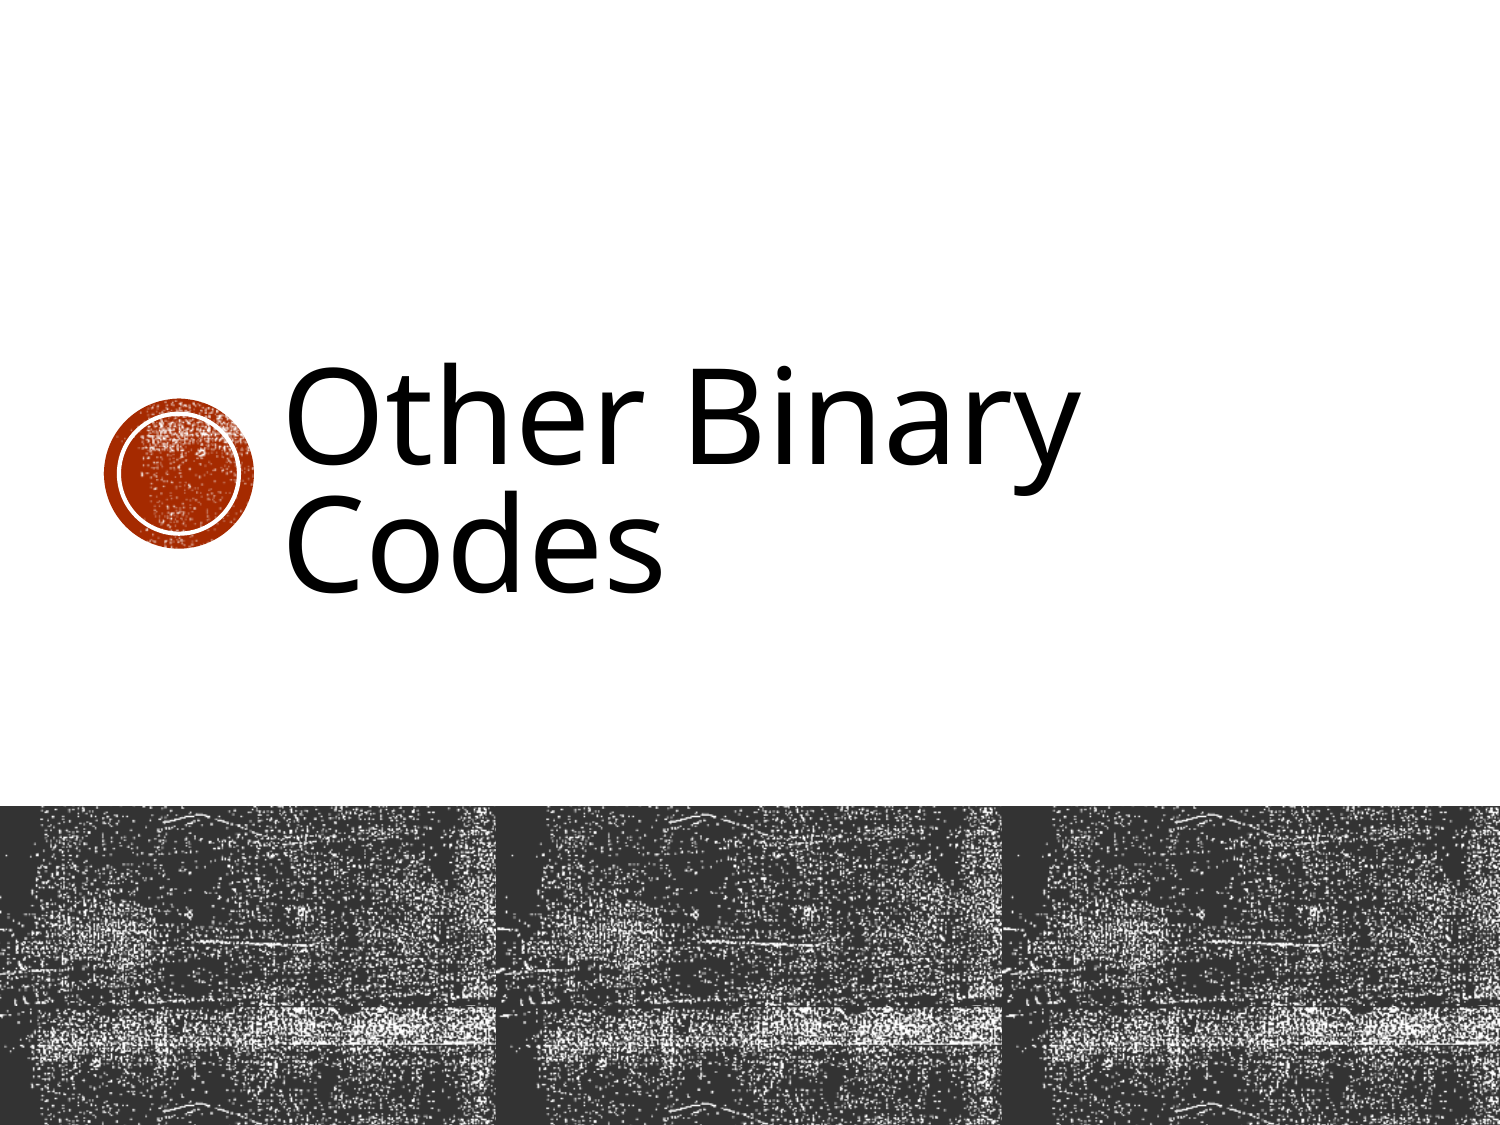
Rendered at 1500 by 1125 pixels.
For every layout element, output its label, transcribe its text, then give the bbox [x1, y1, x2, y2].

title Other Binary Codes [266, 201, 1409, 779]
